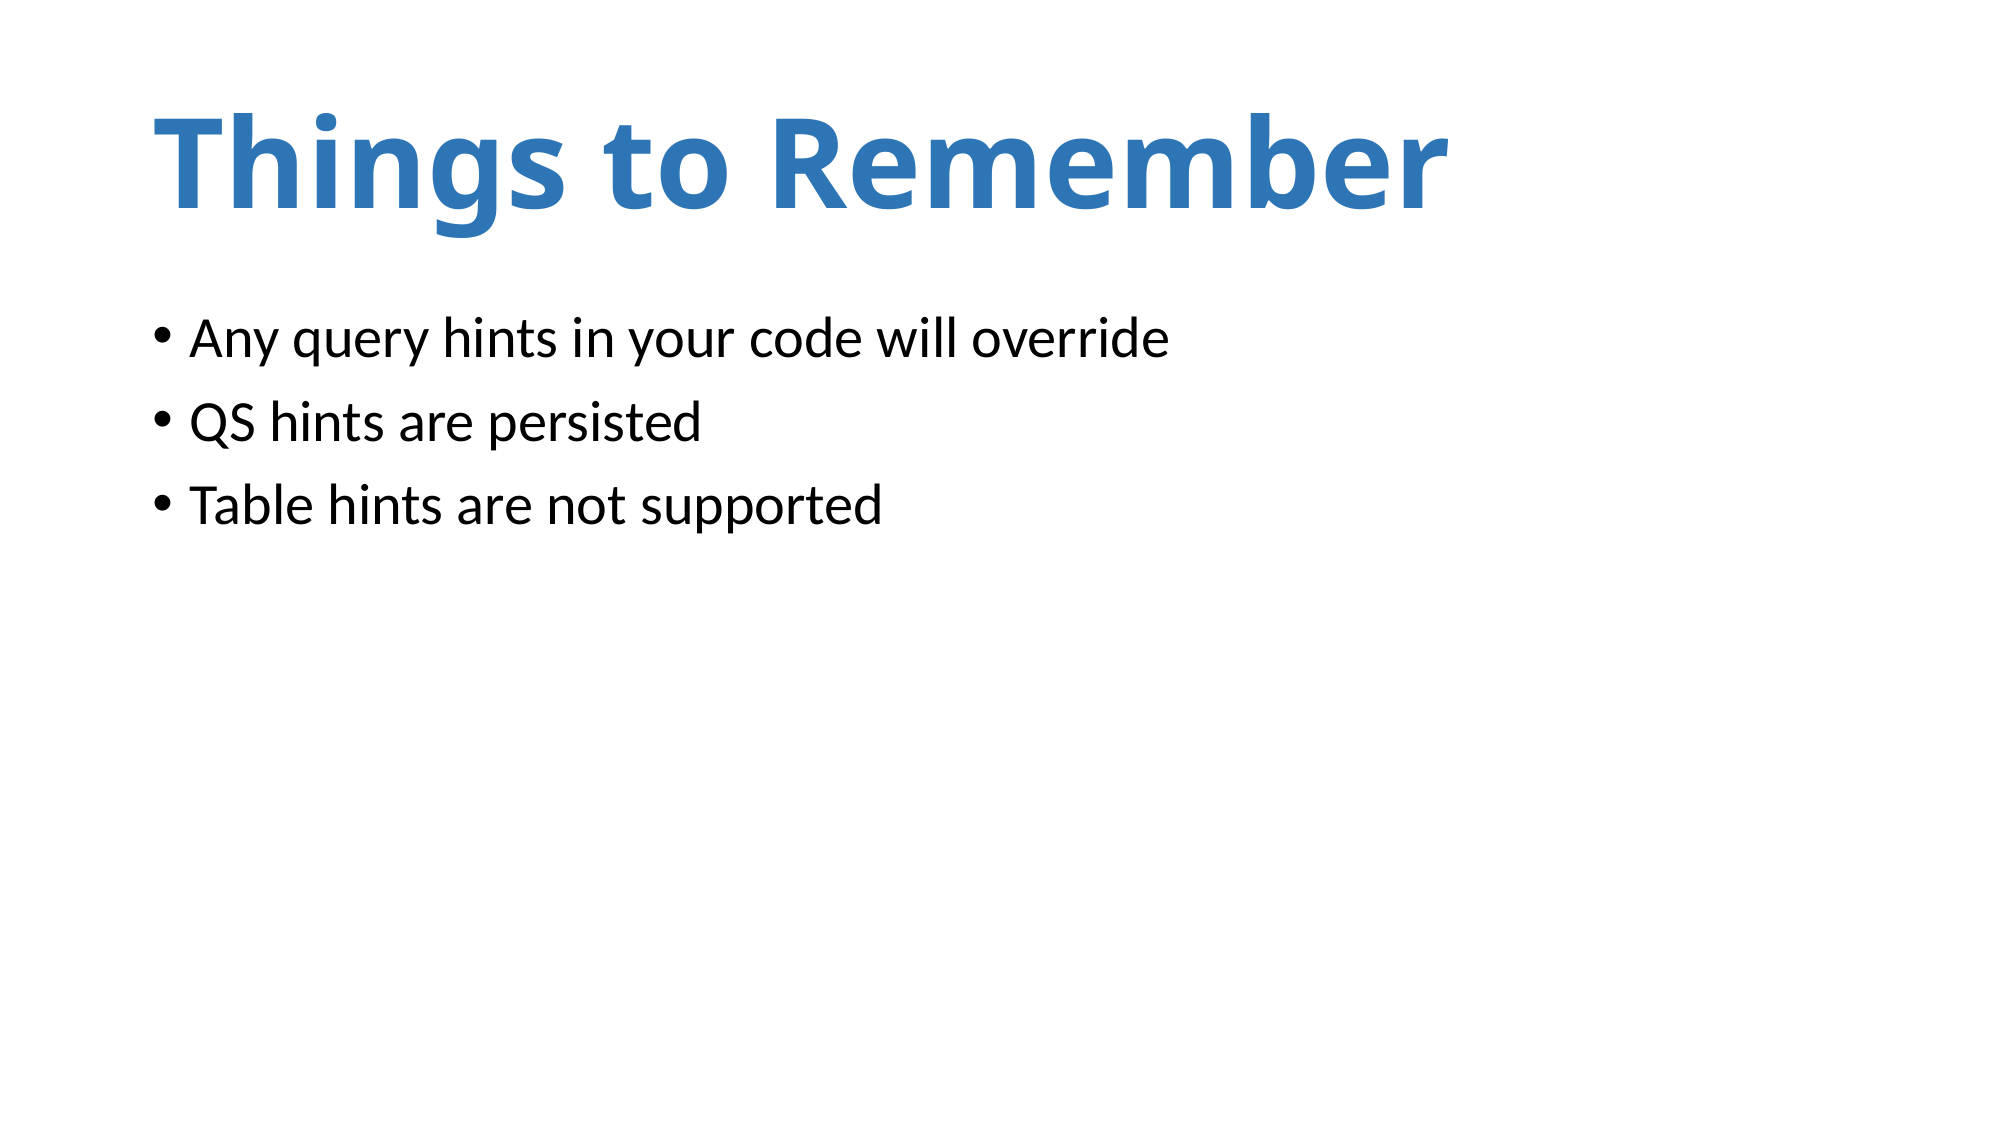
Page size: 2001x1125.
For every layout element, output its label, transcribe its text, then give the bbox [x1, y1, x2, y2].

list Any query hints in your code will override QS hints are persisted Table hints are not supported [137, 299, 1863, 1014]
title Things to Remember [137, 59, 1863, 278]
